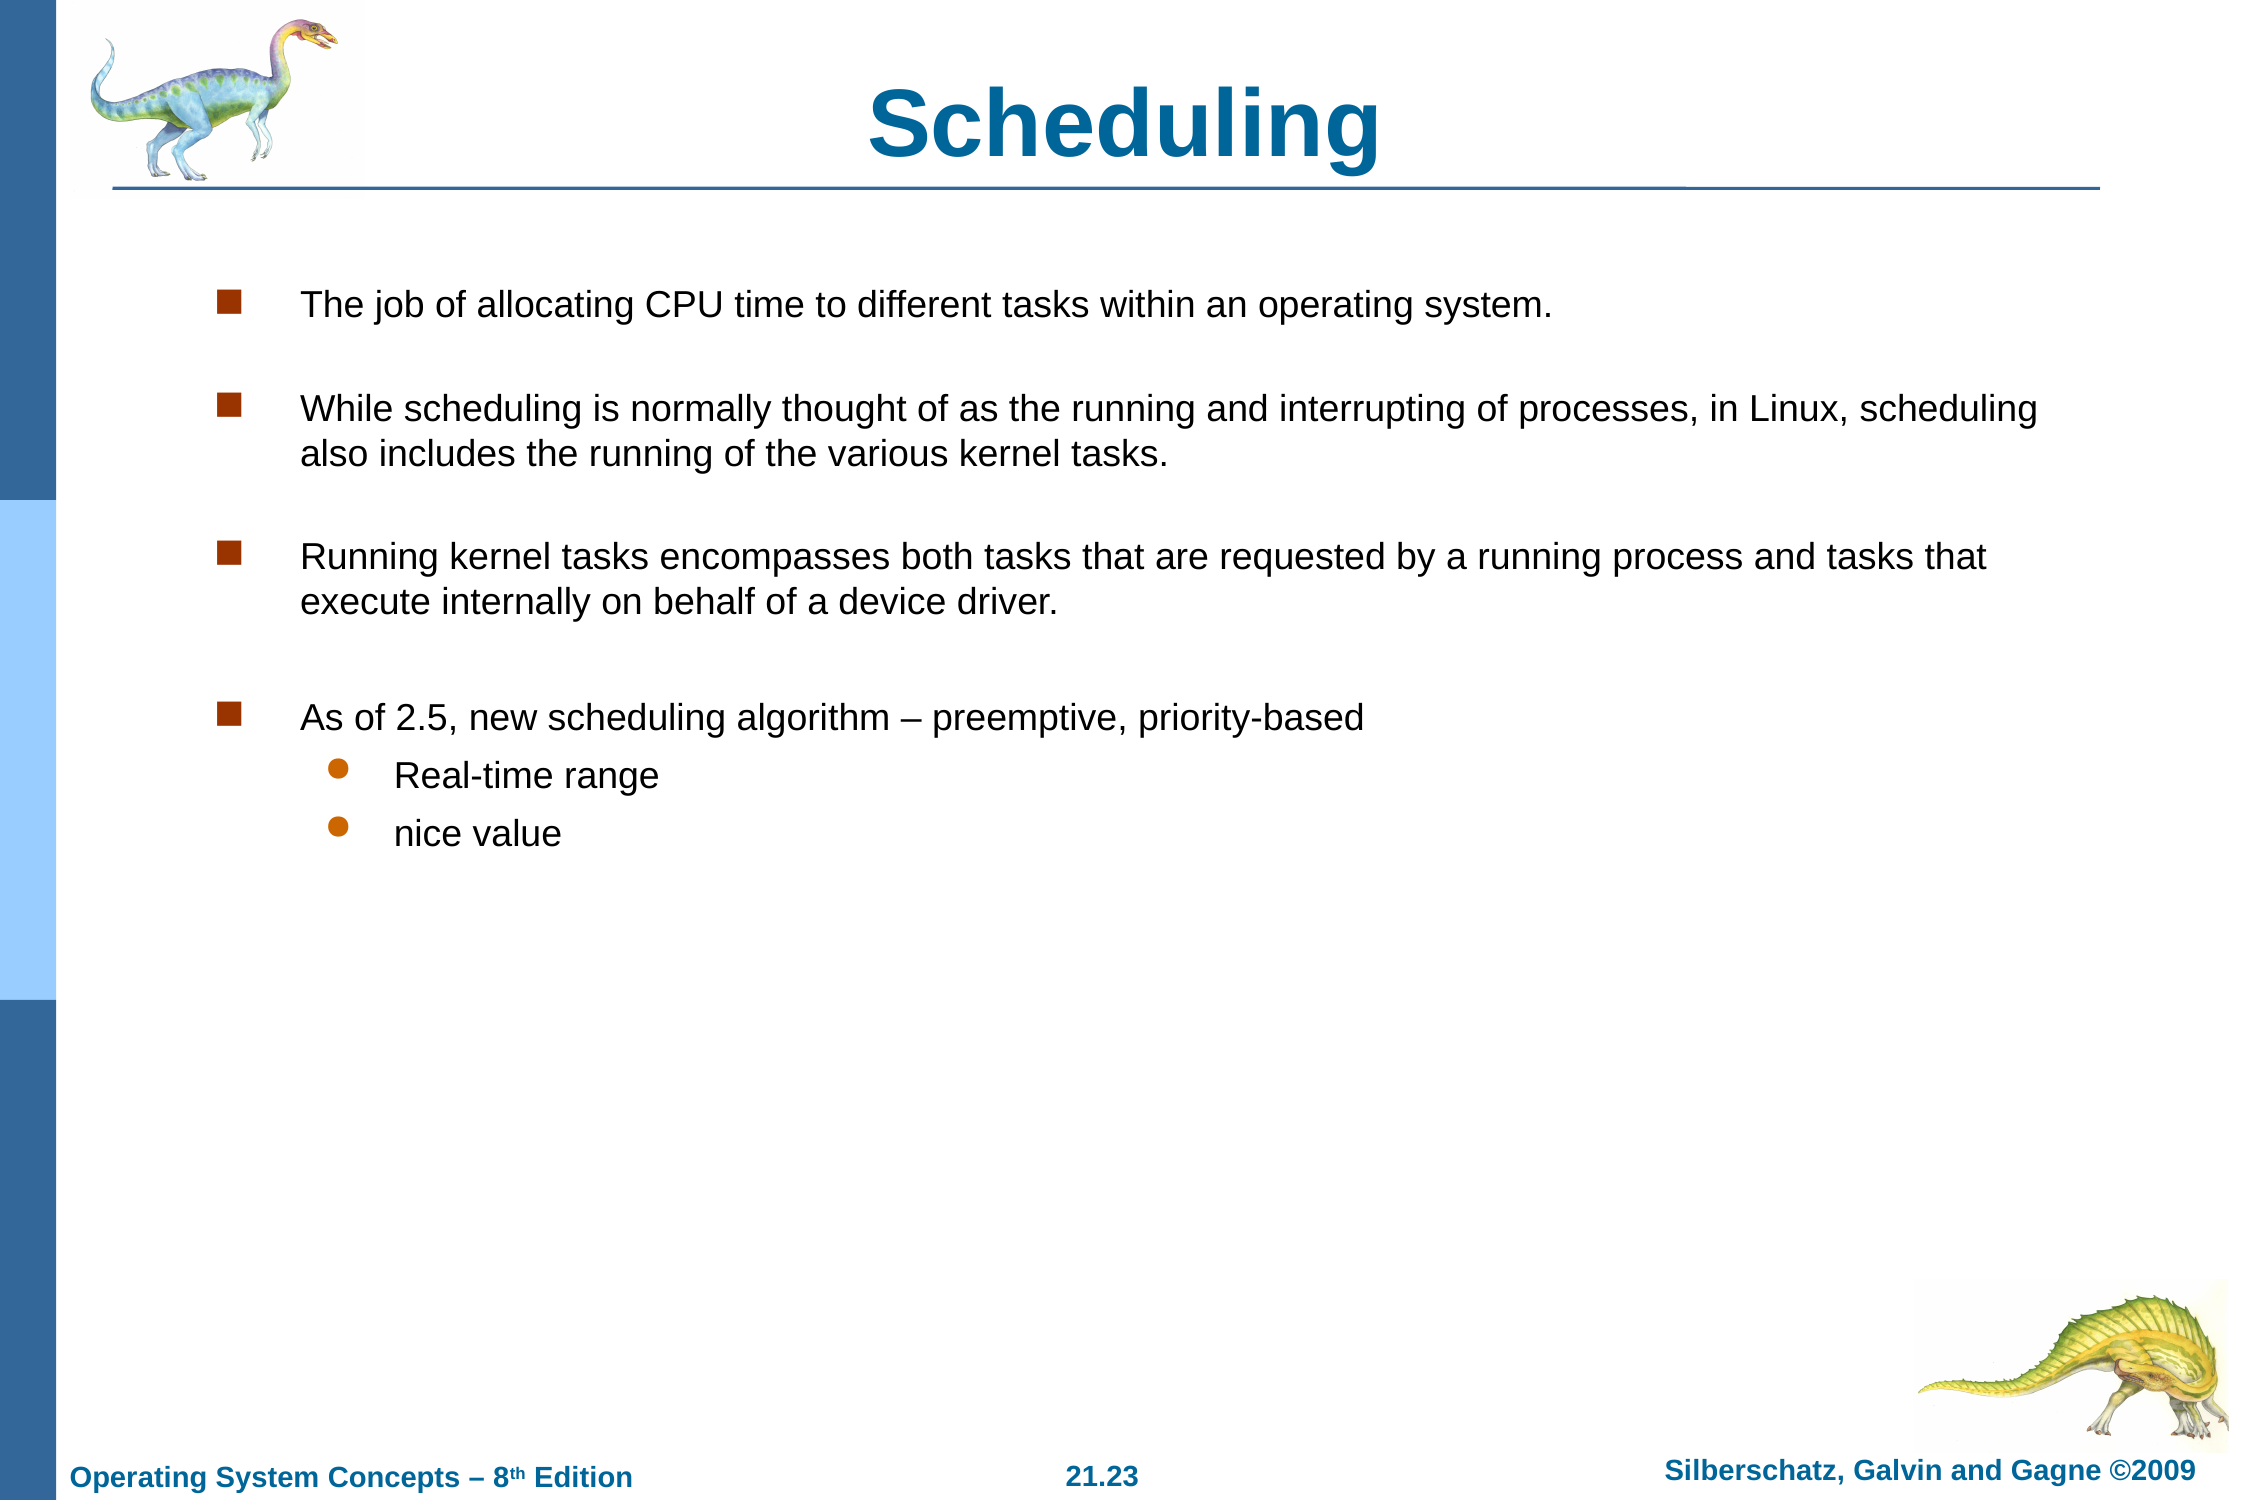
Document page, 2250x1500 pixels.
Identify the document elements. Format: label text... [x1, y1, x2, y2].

title Scheduling [112, 60, 2138, 187]
picture [1913, 1279, 2229, 1453]
list The job of allocating CPU time to different tasks within an operating system. While scheduling is normally thought of as the running and interrupting of processes, in Linux, scheduling also includes the running of the various kernel tasks. Running kernel tasks encompasses both tasks that are requested by a running process and tasks that execute internally on behalf of a device driver. As of 2.5, new scheduling algorithm – preemptive, priority-based Real-time range nice value [198, 269, 2095, 1261]
picture [70, 0, 365, 199]
